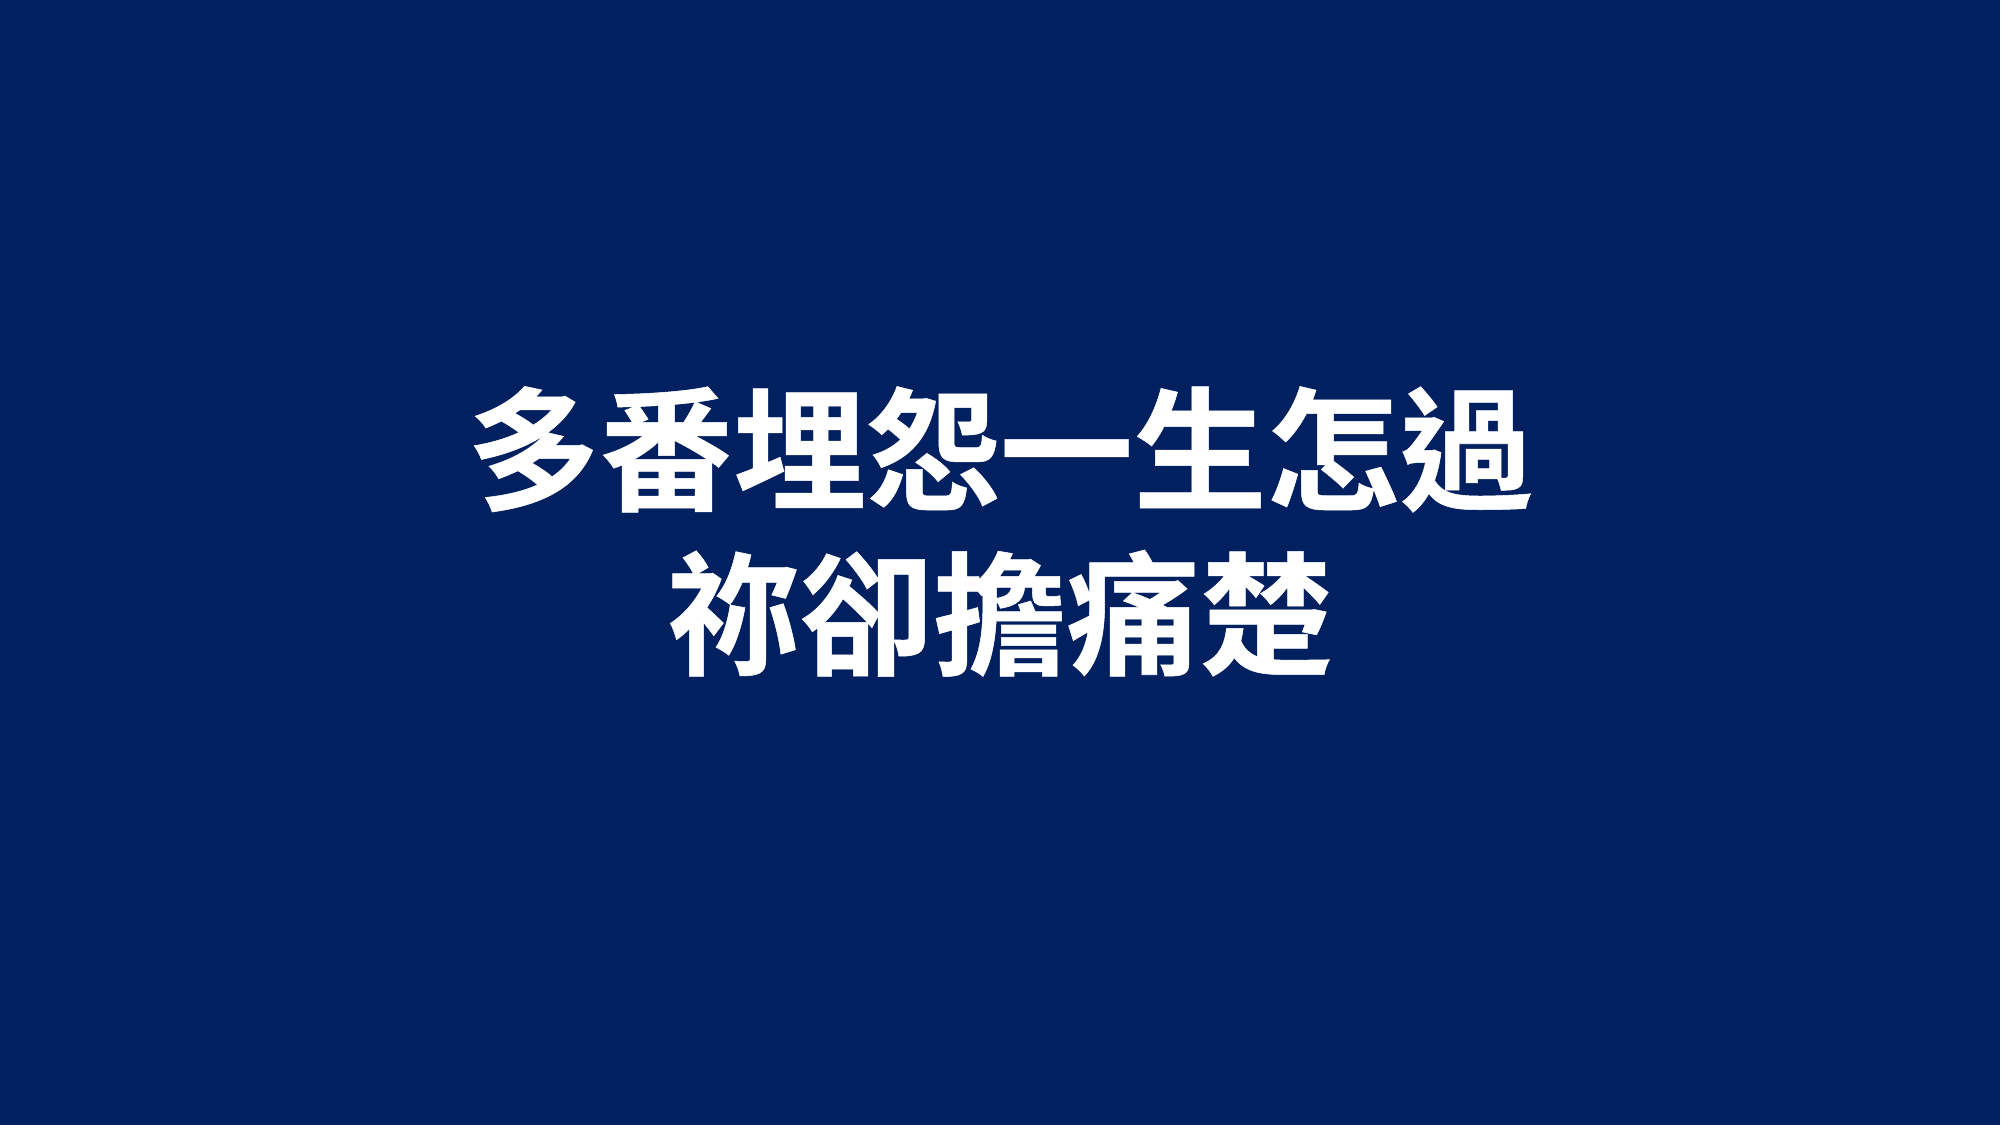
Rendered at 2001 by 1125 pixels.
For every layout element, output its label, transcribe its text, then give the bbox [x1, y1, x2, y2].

list 多番埋怨一生怎過 祢卻擔痛楚 [0, 341, 2000, 737]
